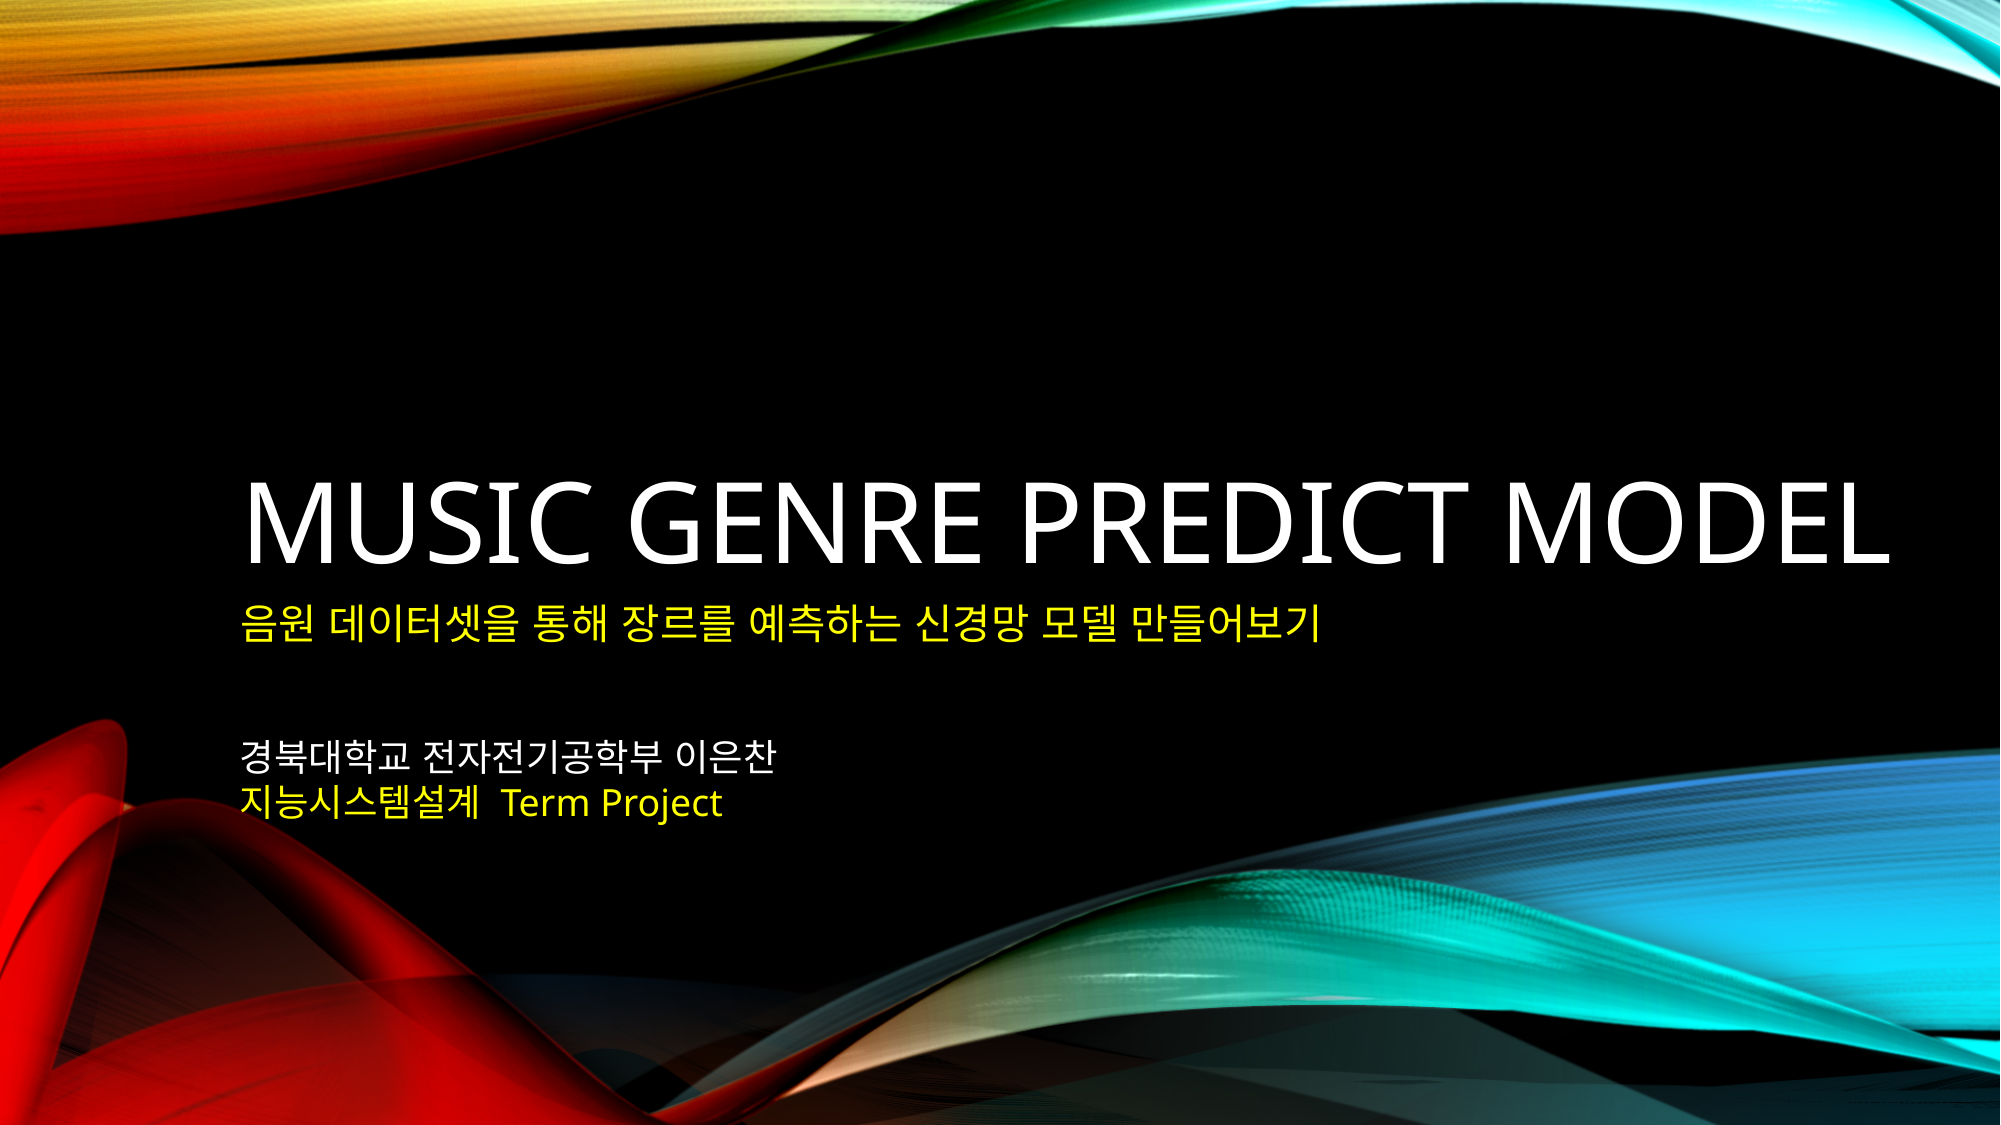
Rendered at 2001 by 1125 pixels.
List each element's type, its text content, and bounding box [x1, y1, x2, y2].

text_box 경북대학교 전자전기공학부 이은찬 지능시스템설계 Term Project [225, 726, 884, 832]
title Music genre predict model [225, 295, 1963, 596]
picture [0, 0, 2000, 237]
subtitle 음원 데이터셋을 통해 장르를 예측하는 신경망 모델 만들어보기 [225, 595, 1775, 709]
picture [0, 717, 2000, 1125]
